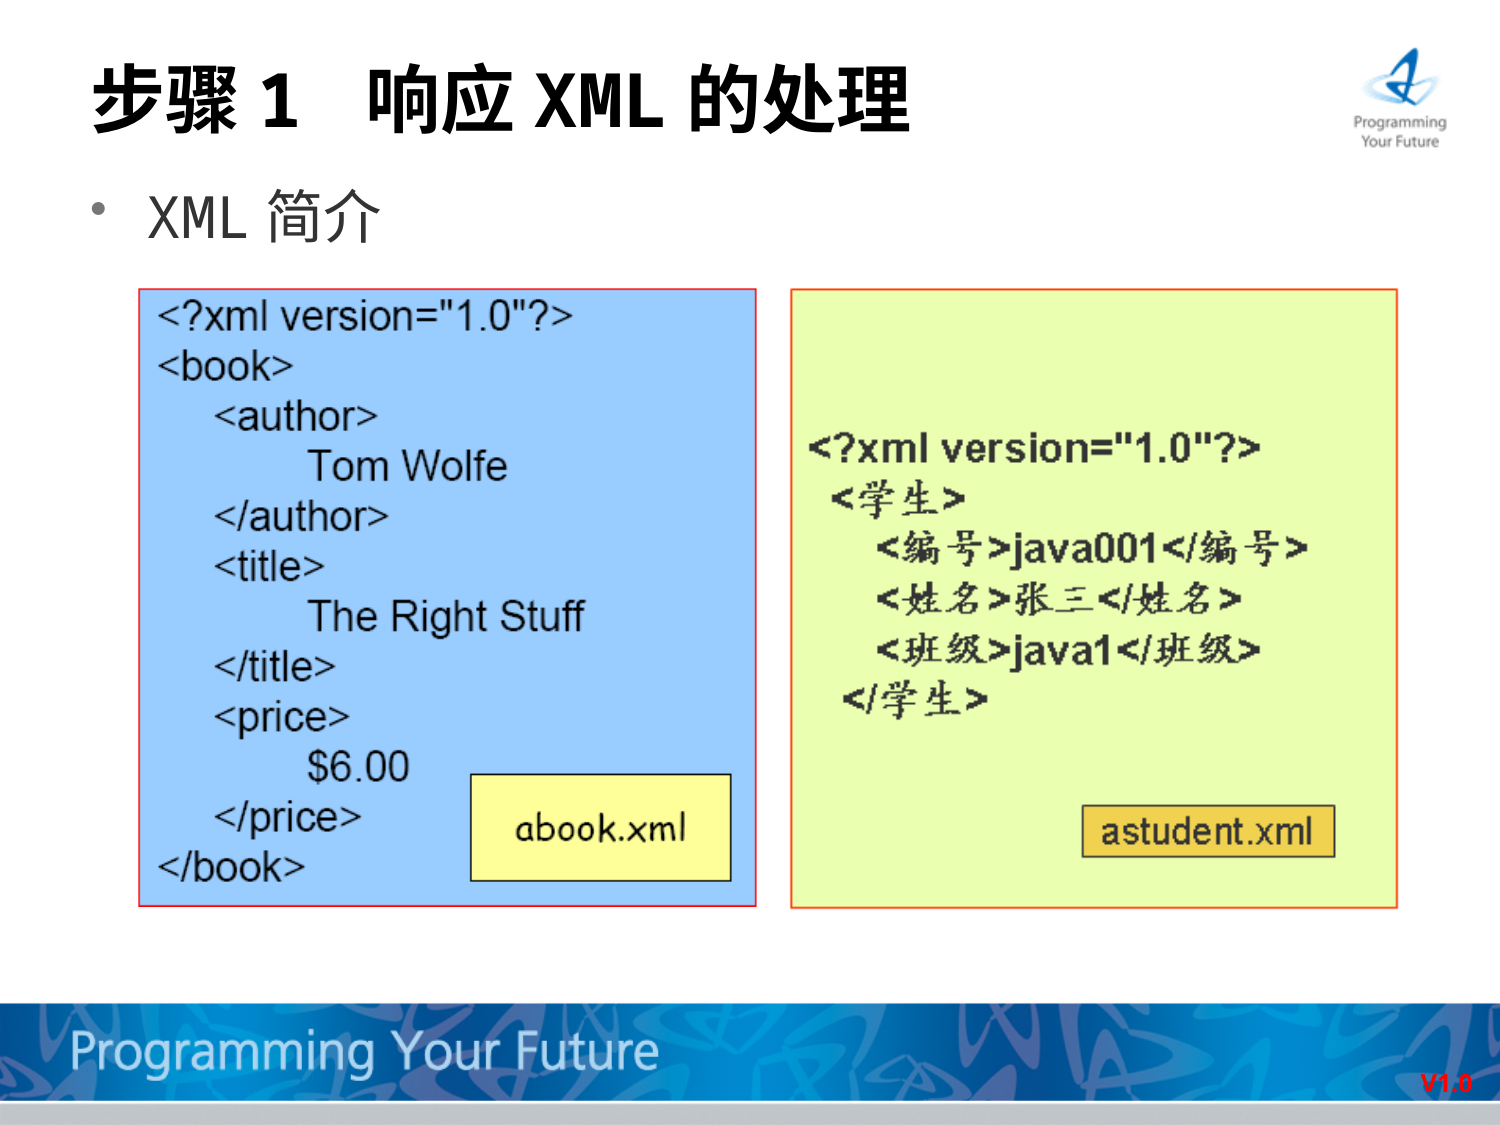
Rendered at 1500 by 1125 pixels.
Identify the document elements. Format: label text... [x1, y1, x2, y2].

title 步骤1 响应XML的处理 [74, 44, 1271, 162]
picture [137, 287, 760, 907]
picture [787, 287, 1404, 913]
picture [0, 997, 1500, 1125]
list XML简介 [74, 172, 1412, 988]
picture [1340, 42, 1461, 157]
